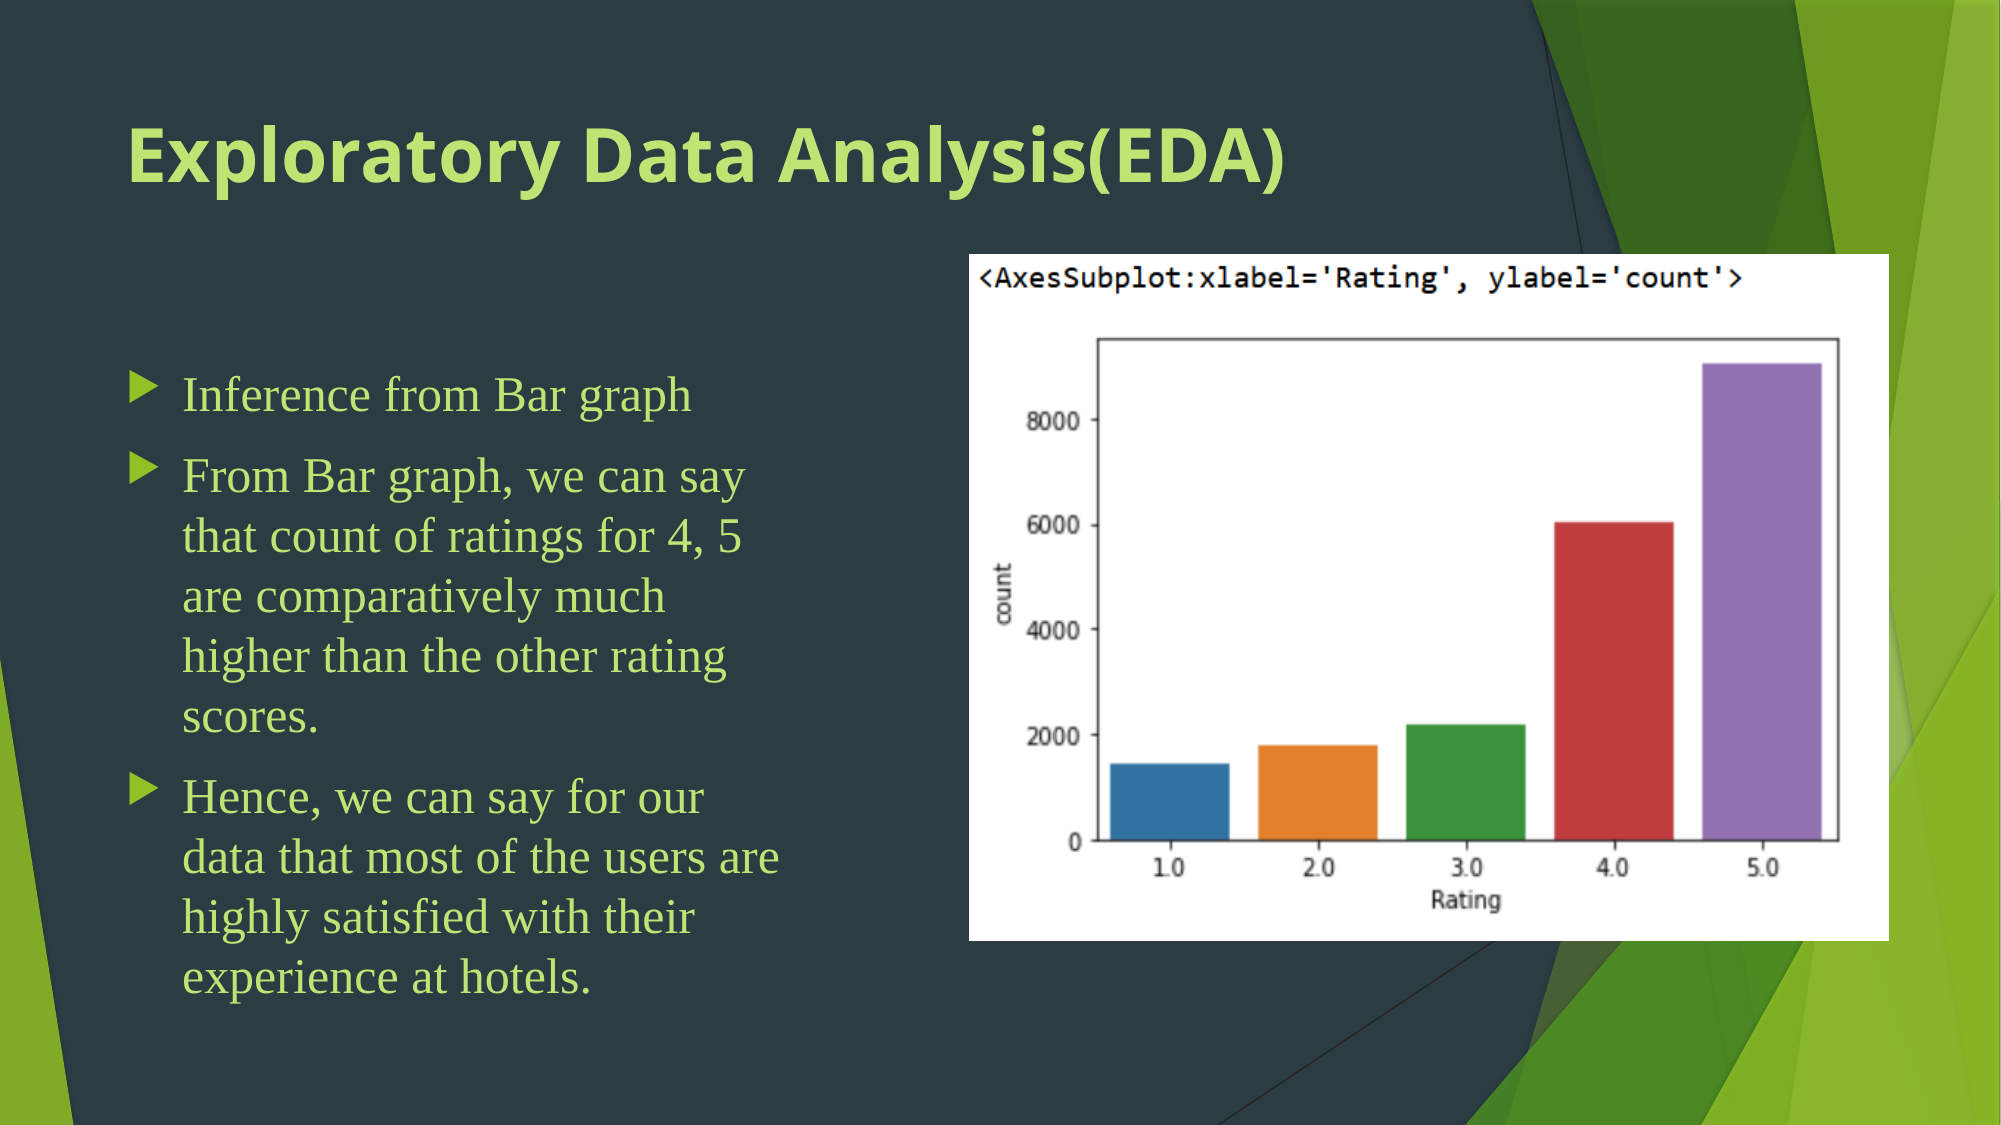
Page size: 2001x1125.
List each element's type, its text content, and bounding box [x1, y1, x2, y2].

text_box Inference from Bar graph From Bar graph, we can say that count of ratings for 4, 5 are comparatively much higher than the other rating scores. Hence, we can say for our data that most of the users are highly satisfied with their experience at hotels. [111, 354, 798, 991]
text_box Exploratory Data Analysis(EDA) [111, 99, 1522, 317]
picture [968, 253, 1890, 942]
